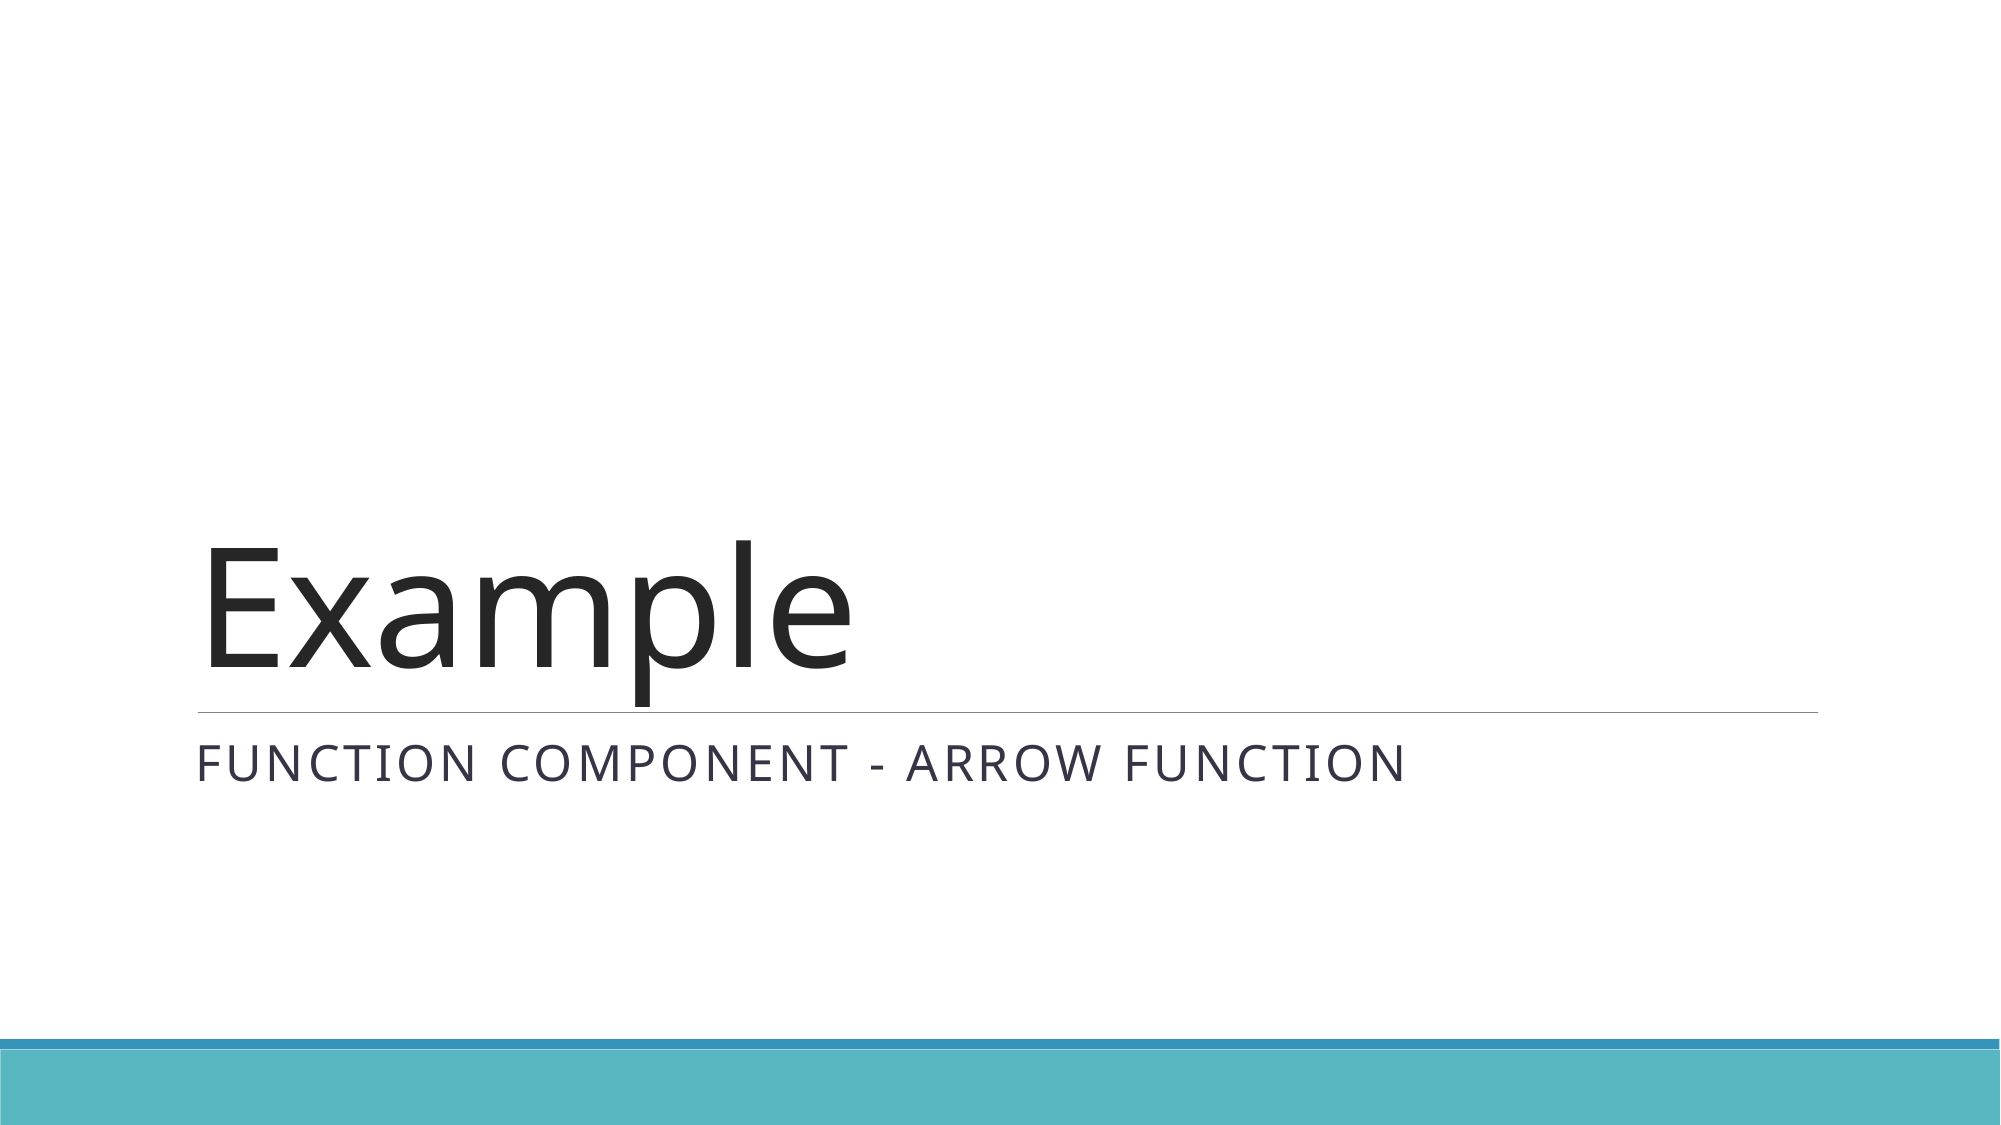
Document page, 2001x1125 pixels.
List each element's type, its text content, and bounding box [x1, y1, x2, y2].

list Function component - Arrow function [180, 730, 1830, 918]
title Example [180, 124, 1830, 710]
